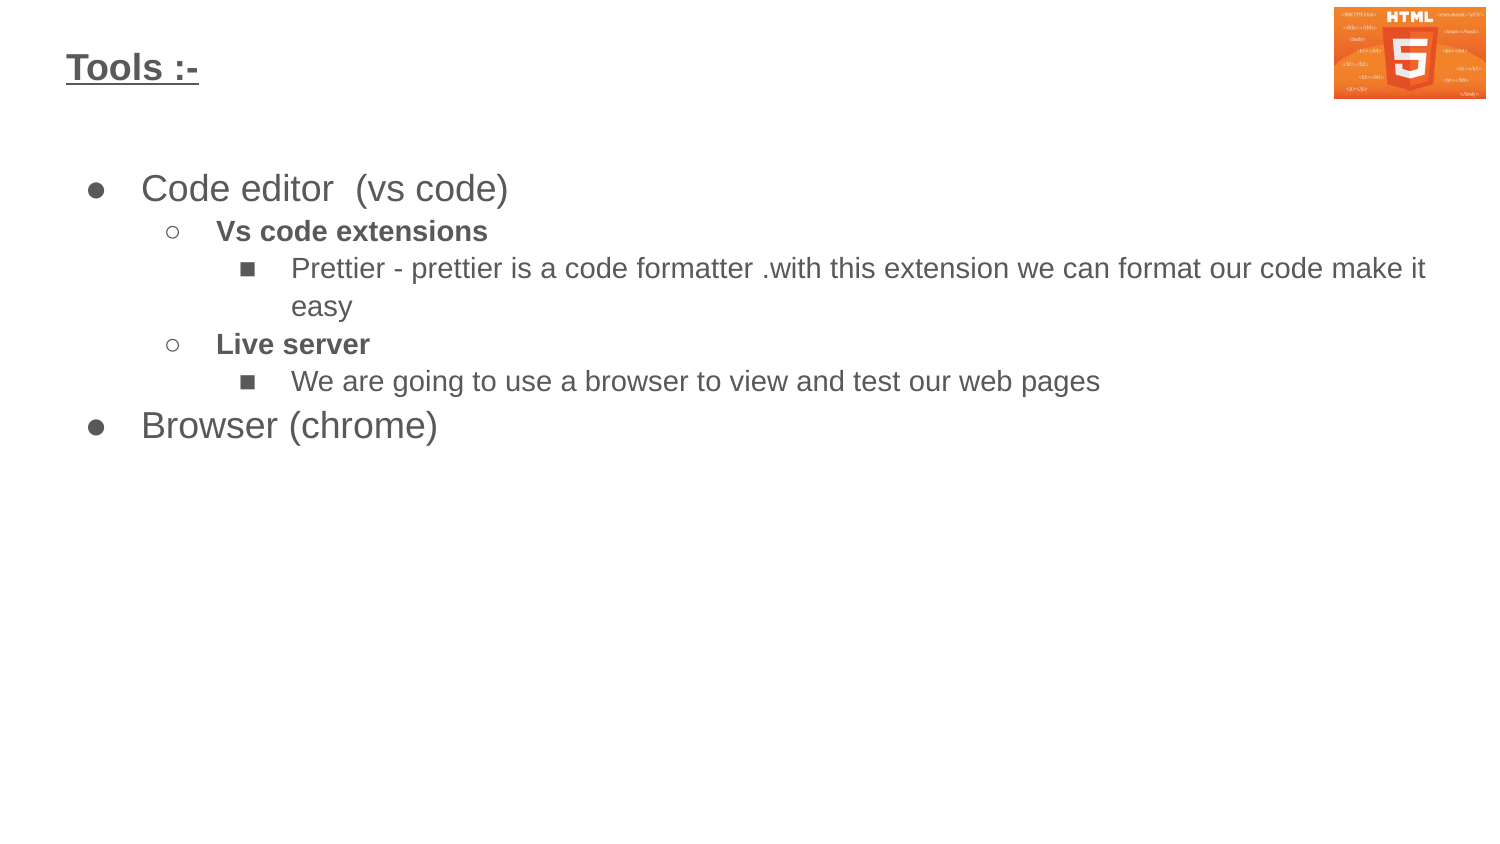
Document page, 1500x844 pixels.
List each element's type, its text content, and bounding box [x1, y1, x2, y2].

picture [1334, 7, 1486, 99]
list Tools :- Code editor (vs code) Vs code extensions Prettier - prettier is a code formatter .with this extension we can format our code make it easy Live server We are going to use a browser to view and test our web pages Browser (chrome) [51, 31, 1449, 801]
